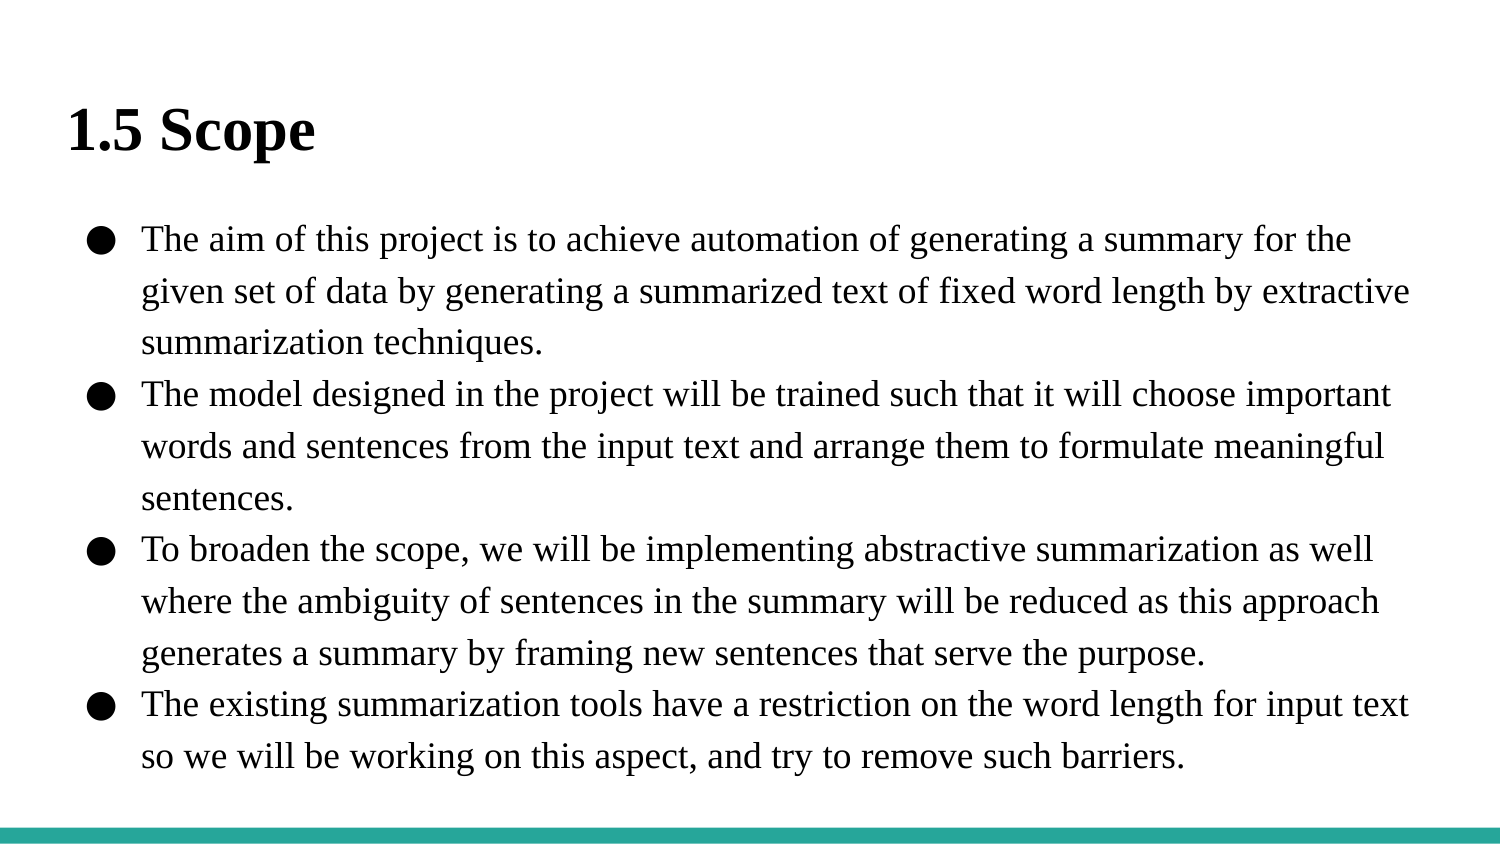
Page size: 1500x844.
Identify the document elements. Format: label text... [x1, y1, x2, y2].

text_box 1.5 Scope [51, 72, 1449, 174]
text_box The aim of this project is to achieve automation of generating a summary for the given set of data by generating a summarized text of fixed word length by extractive summarization techniques. The model designed in the project will be trained such that it will choose important words and sentences from the input text and arrange them to formulate meaningful sentences. To broaden the scope, we will be implementing abstractive summarization as well where the ambiguity of sentences in the summary will be reduced as this approach generates a summary by framing new sentences that serve the purpose. The existing summarization tools have a restriction on the word length for input text so we will be working on this aspect, and try to remove such barriers. [51, 192, 1449, 750]
